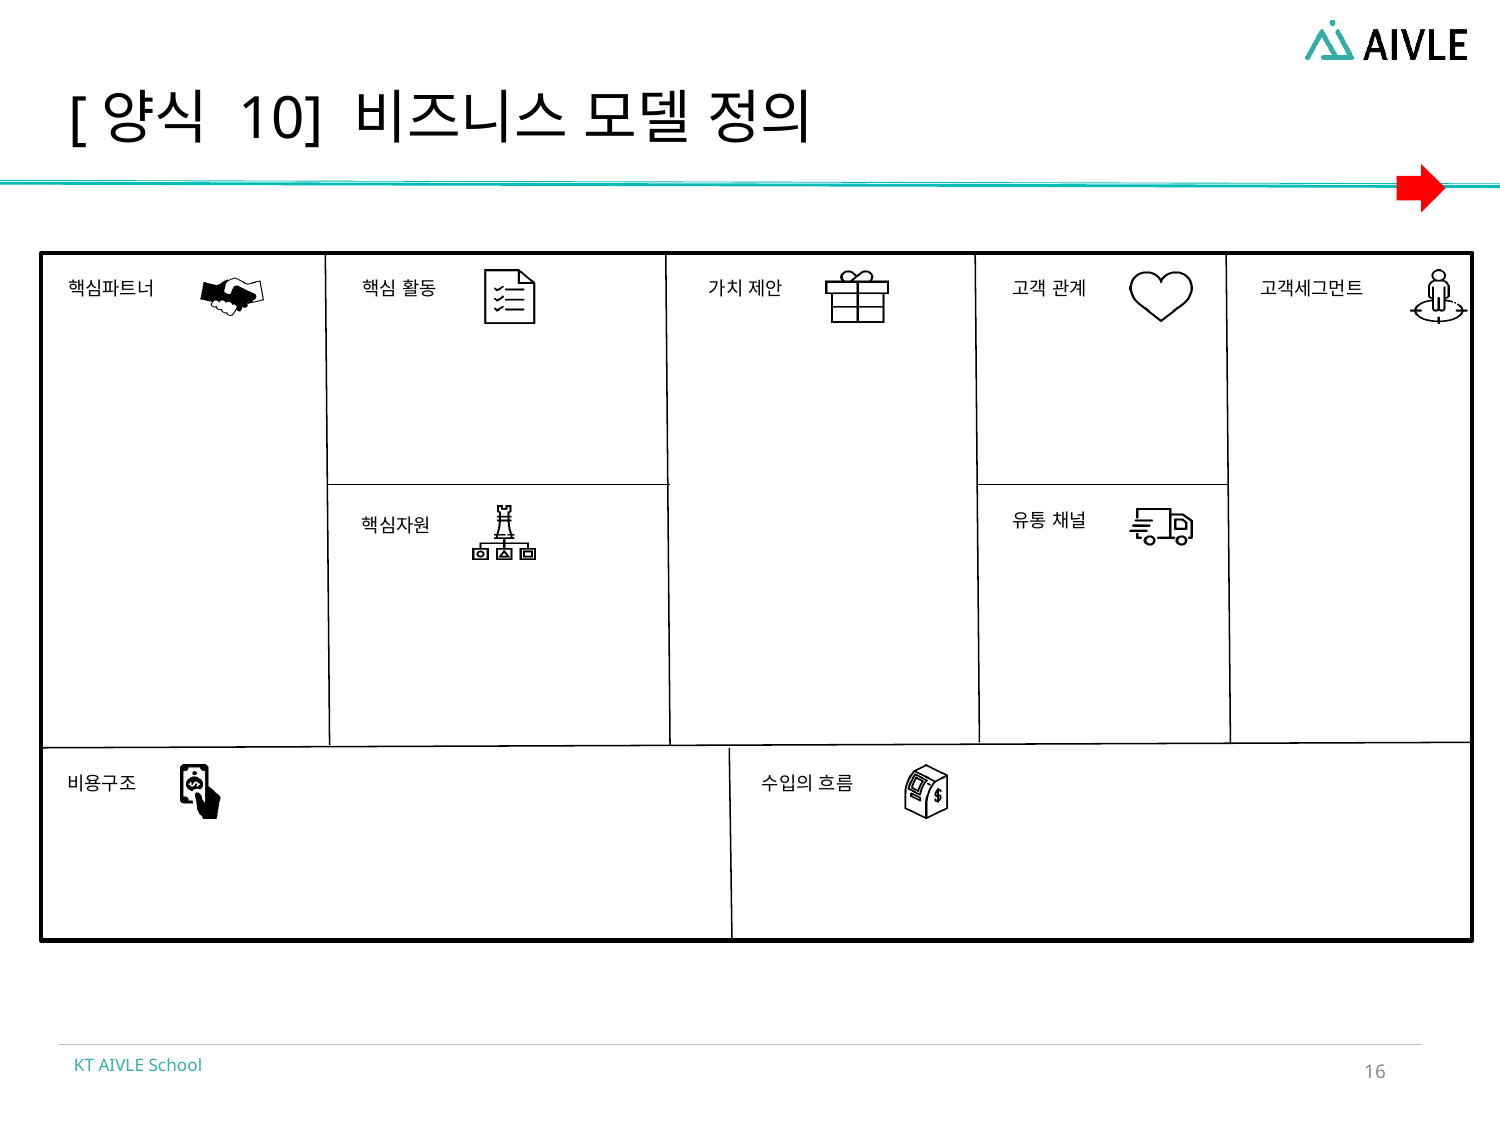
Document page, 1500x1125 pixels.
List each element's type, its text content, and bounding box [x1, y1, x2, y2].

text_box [40, 252, 1473, 941]
text_box [1396, 163, 1446, 213]
picture [1305, 20, 1467, 60]
title [양식 10] 비즈니스 모델 정의 [68, 80, 1423, 151]
